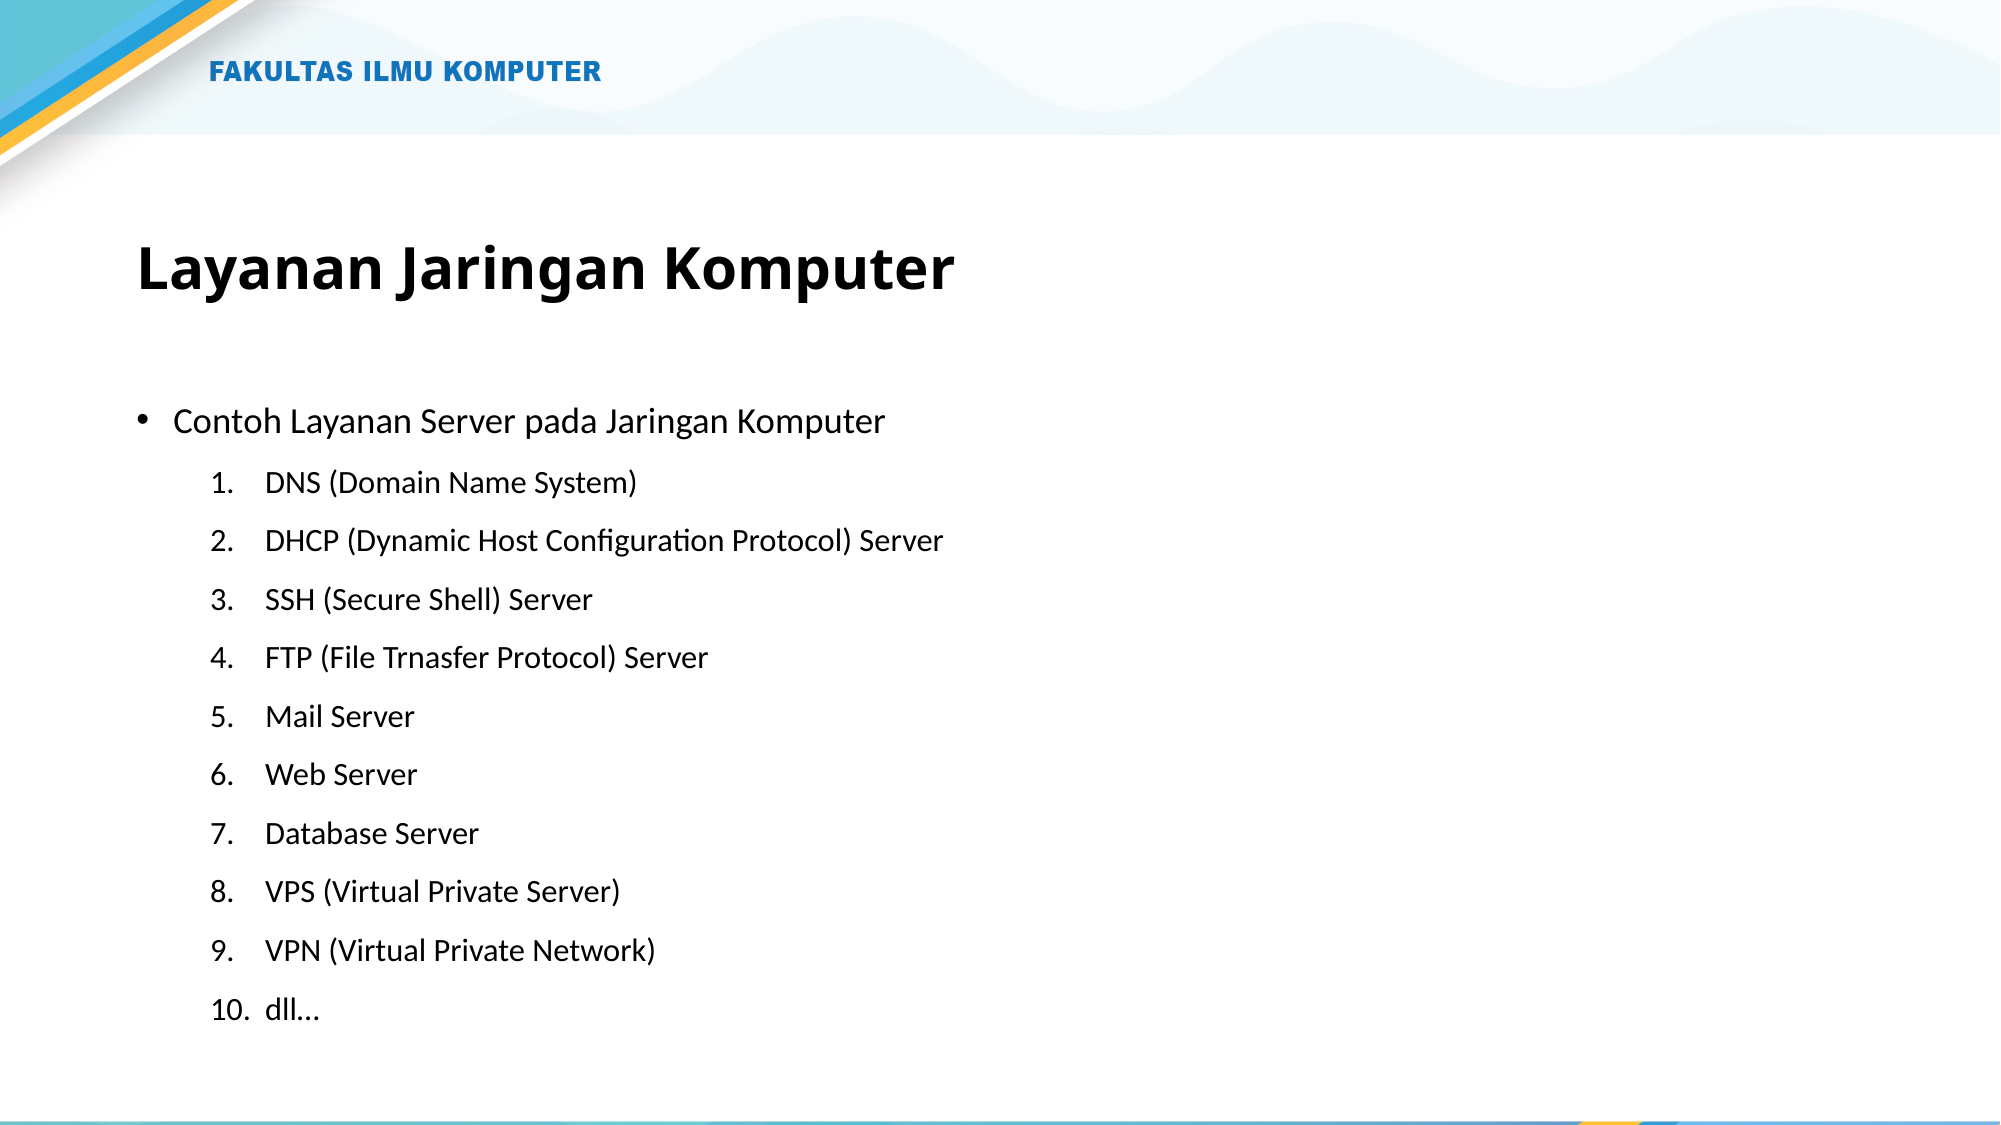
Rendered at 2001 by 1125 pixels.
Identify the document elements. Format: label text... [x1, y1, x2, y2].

list Contoh Layanan Server pada Jaringan Komputer DNS (Domain Name System) DHCP (Dynamic Host Configuration Protocol) Server SSH (Secure Shell) Server FTP (File Trnasfer Protocol) Server Mail Server Web Server Database Server VPS (Virtual Private Server) VPN (Virtual Private Network) dll… [121, 367, 1869, 1039]
picture [0, 0, 2000, 1125]
title Layanan Jaringan Komputer [121, 204, 1869, 337]
